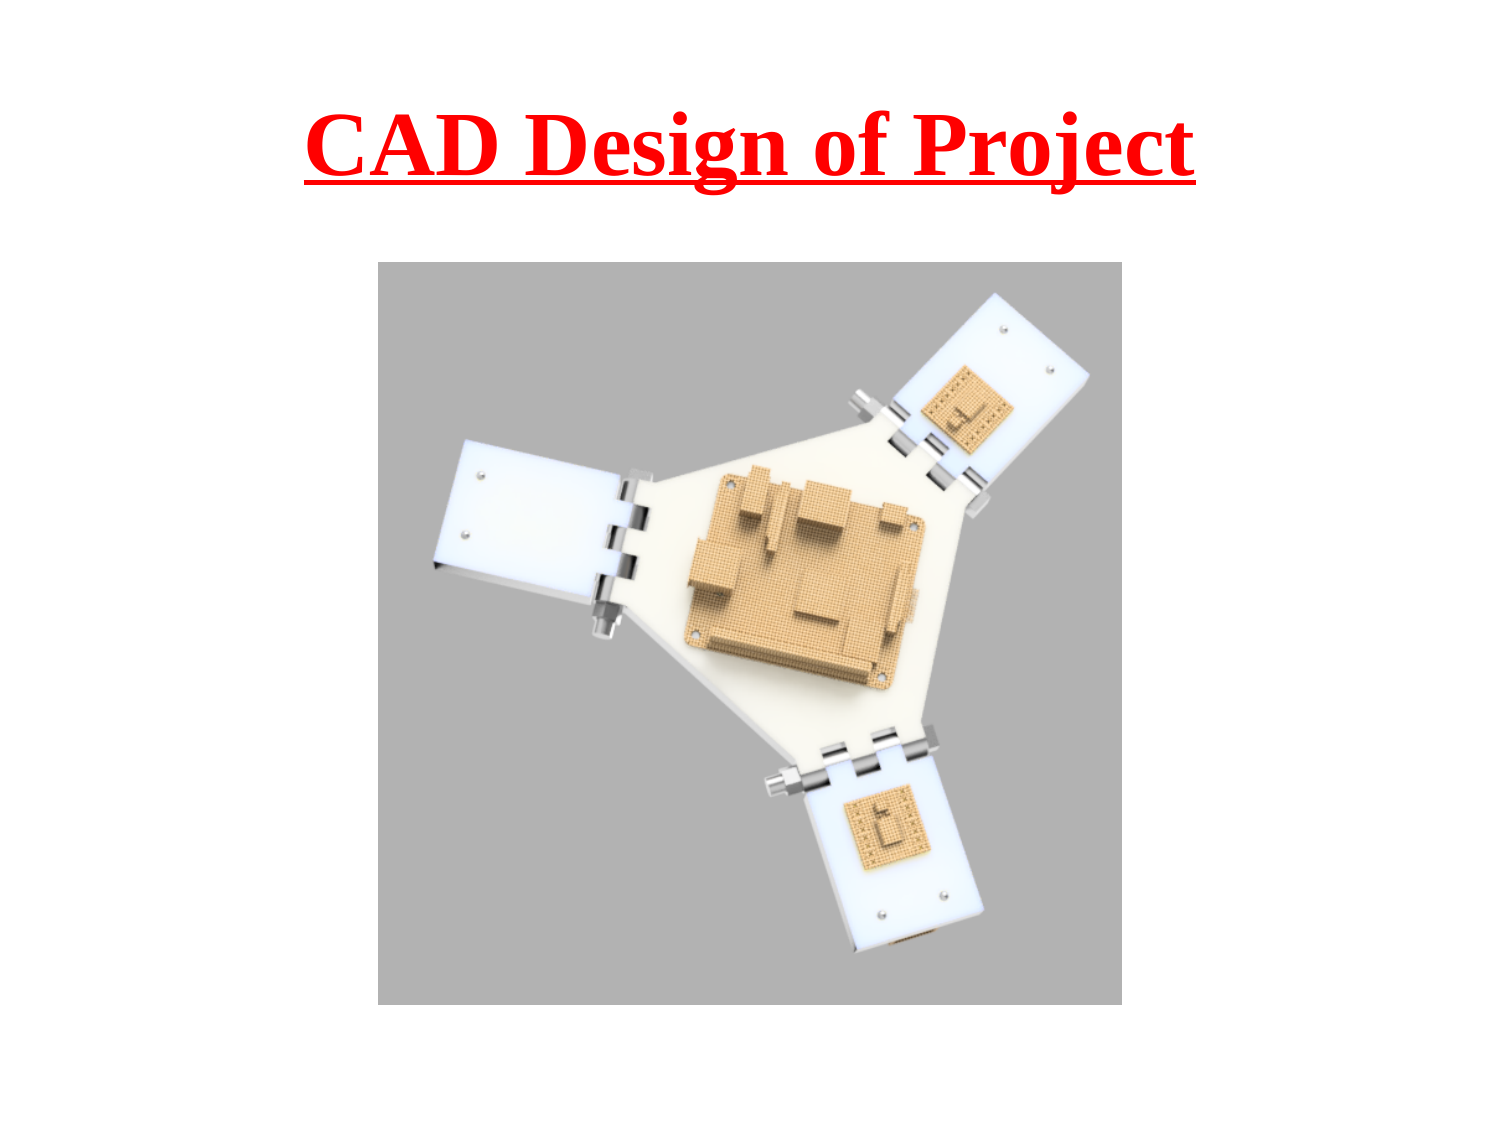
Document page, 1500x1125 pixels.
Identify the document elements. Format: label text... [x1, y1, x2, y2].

title CAD Design of Project [75, 45, 1425, 233]
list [378, 262, 1122, 1006]
